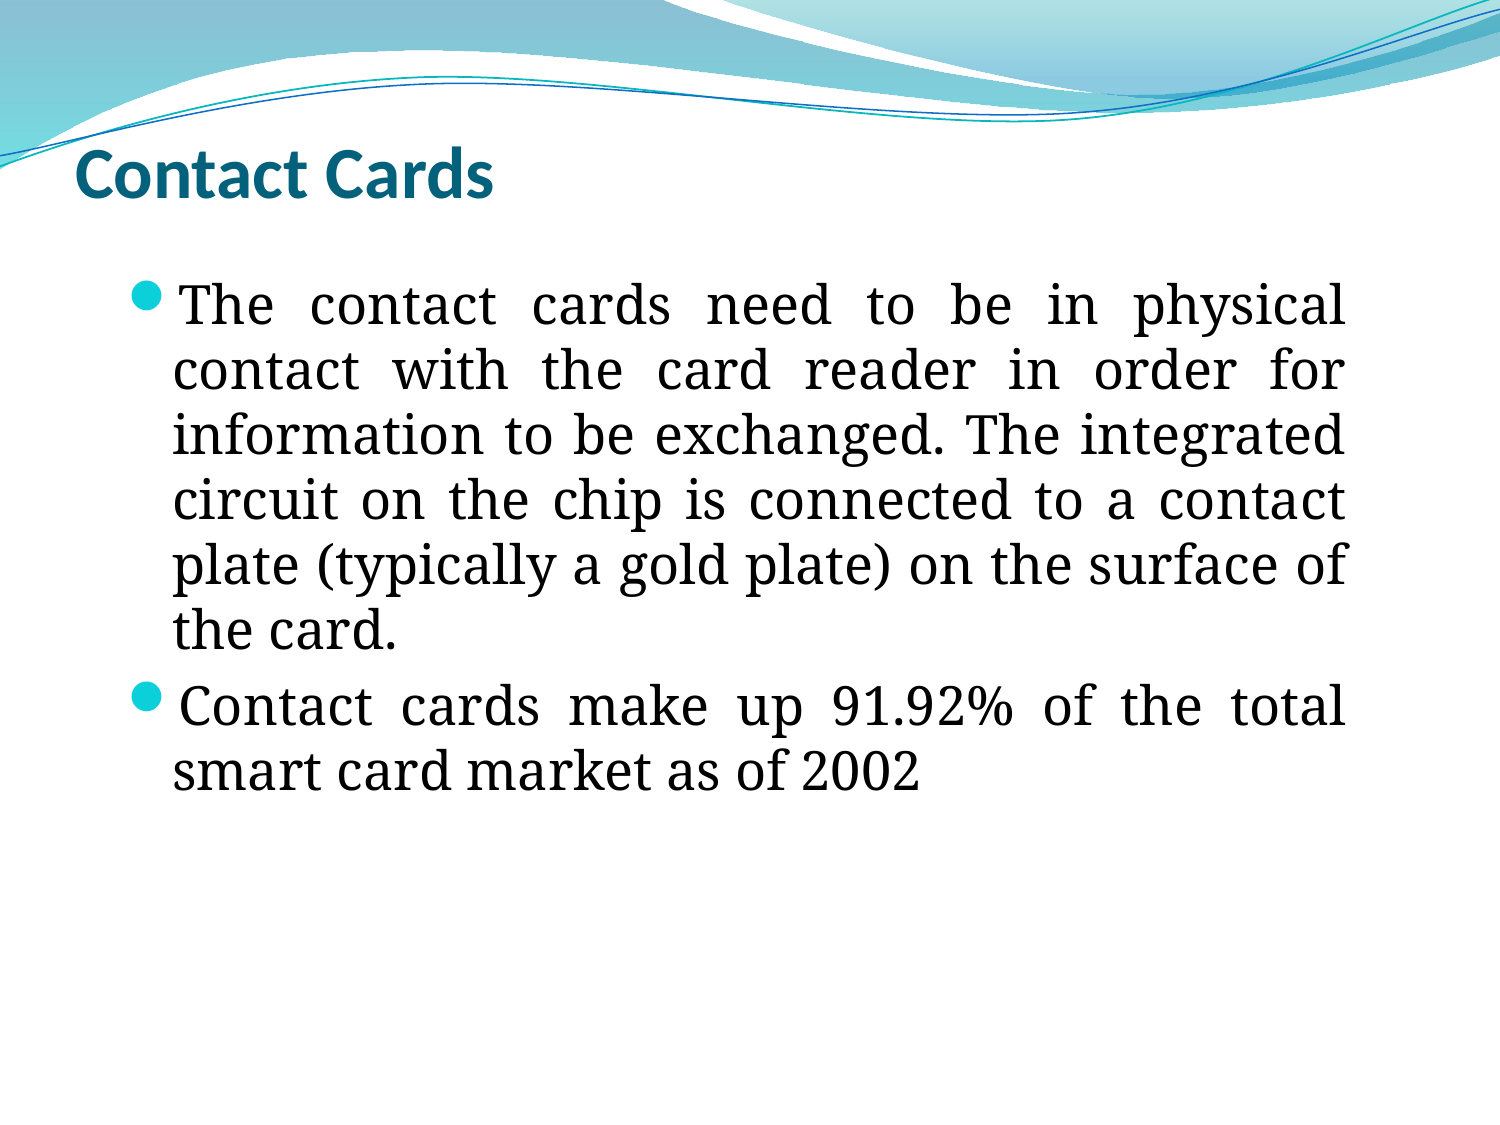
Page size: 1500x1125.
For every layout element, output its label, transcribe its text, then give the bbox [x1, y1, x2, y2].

title Contact Cards [75, 115, 1425, 303]
list The contact cards need to be in physical contact with the card reader in order for information to be exchanged. The integrated circuit on the chip is connected to a contact plate (typically a gold plate) on the surface of the card. Contact cards make up 91.92% of the total smart card market as of 2002 [112, 262, 1363, 1005]
